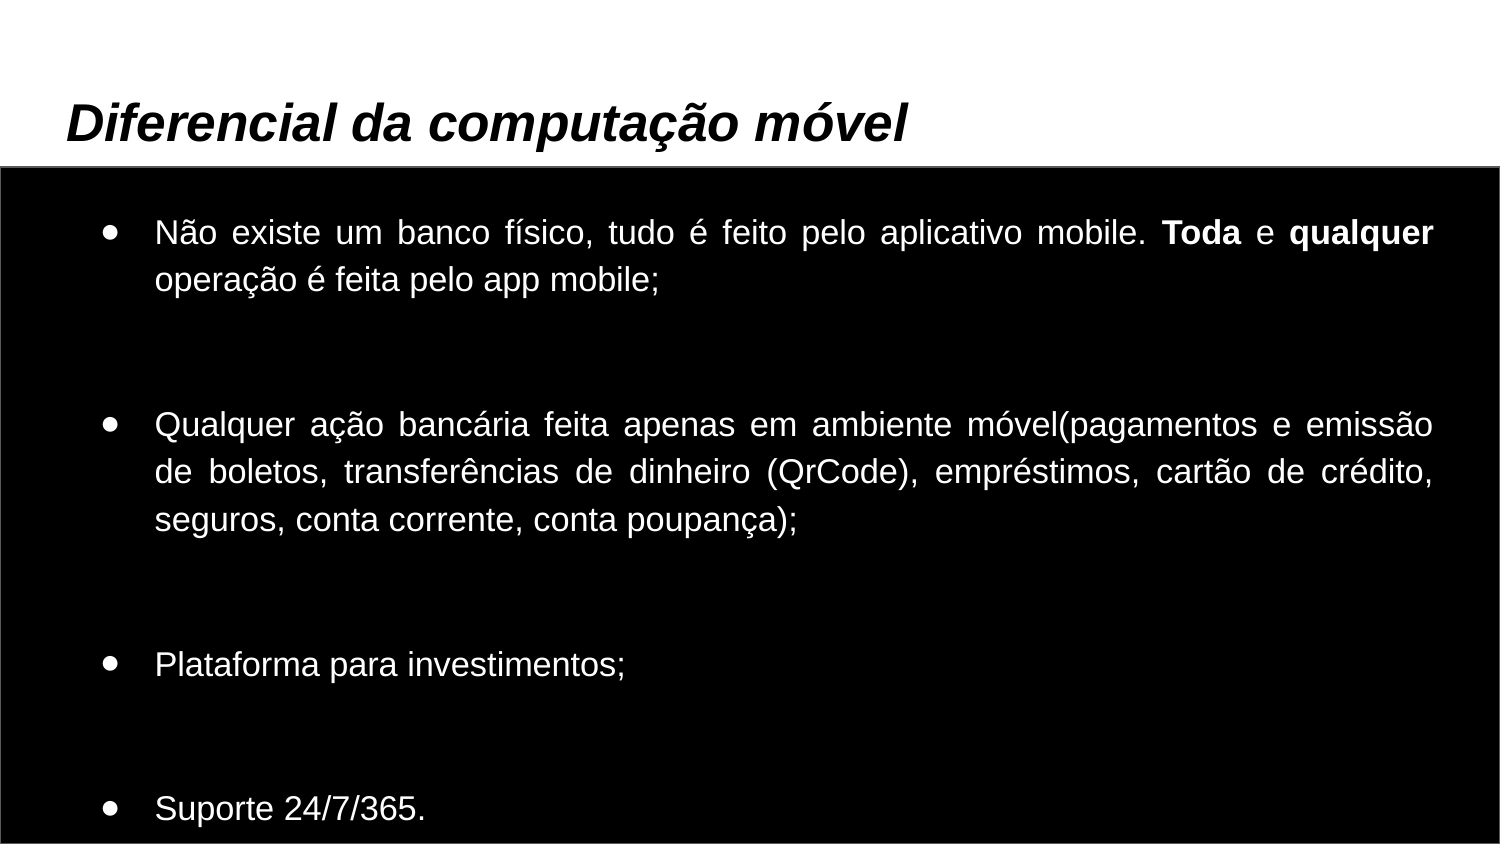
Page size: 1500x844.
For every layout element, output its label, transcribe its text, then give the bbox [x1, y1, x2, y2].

list Não existe um banco físico, tudo é feito pelo aplicativo mobile. Toda e qualquer operação é feita pelo app mobile; Qualquer ação bancária feita apenas em ambiente móvel(pagamentos e emissão de boletos, transferências de dinheiro (QrCode), empréstimos, cartão de crédito, seguros, conta corrente, conta poupança); Plataforma para investimentos; Suporte 24/7/365. [64, 189, 1449, 820]
title Diferencial da computação móvel [51, 72, 1449, 167]
text_box [0, 166, 1500, 844]
